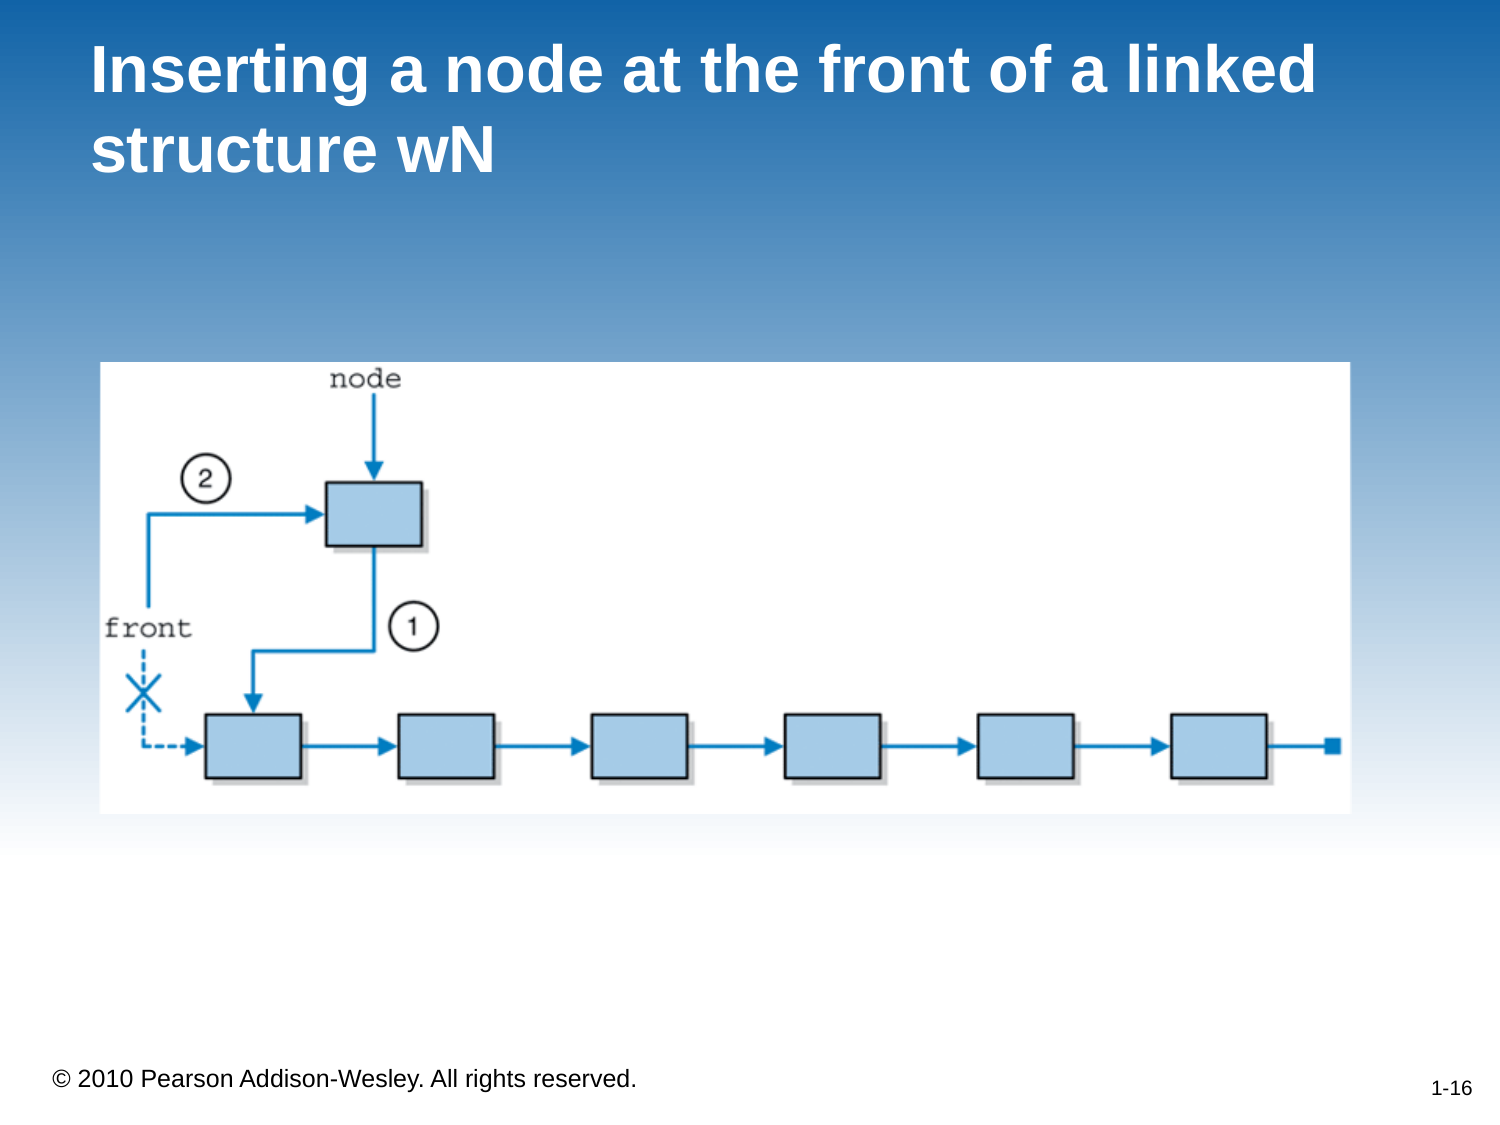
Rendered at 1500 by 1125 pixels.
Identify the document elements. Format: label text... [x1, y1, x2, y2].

title Inserting a node at the front of a linked structure wN [75, 12, 1438, 200]
slide_number 1-16 [1174, 1049, 1488, 1125]
picture [99, 362, 1352, 815]
